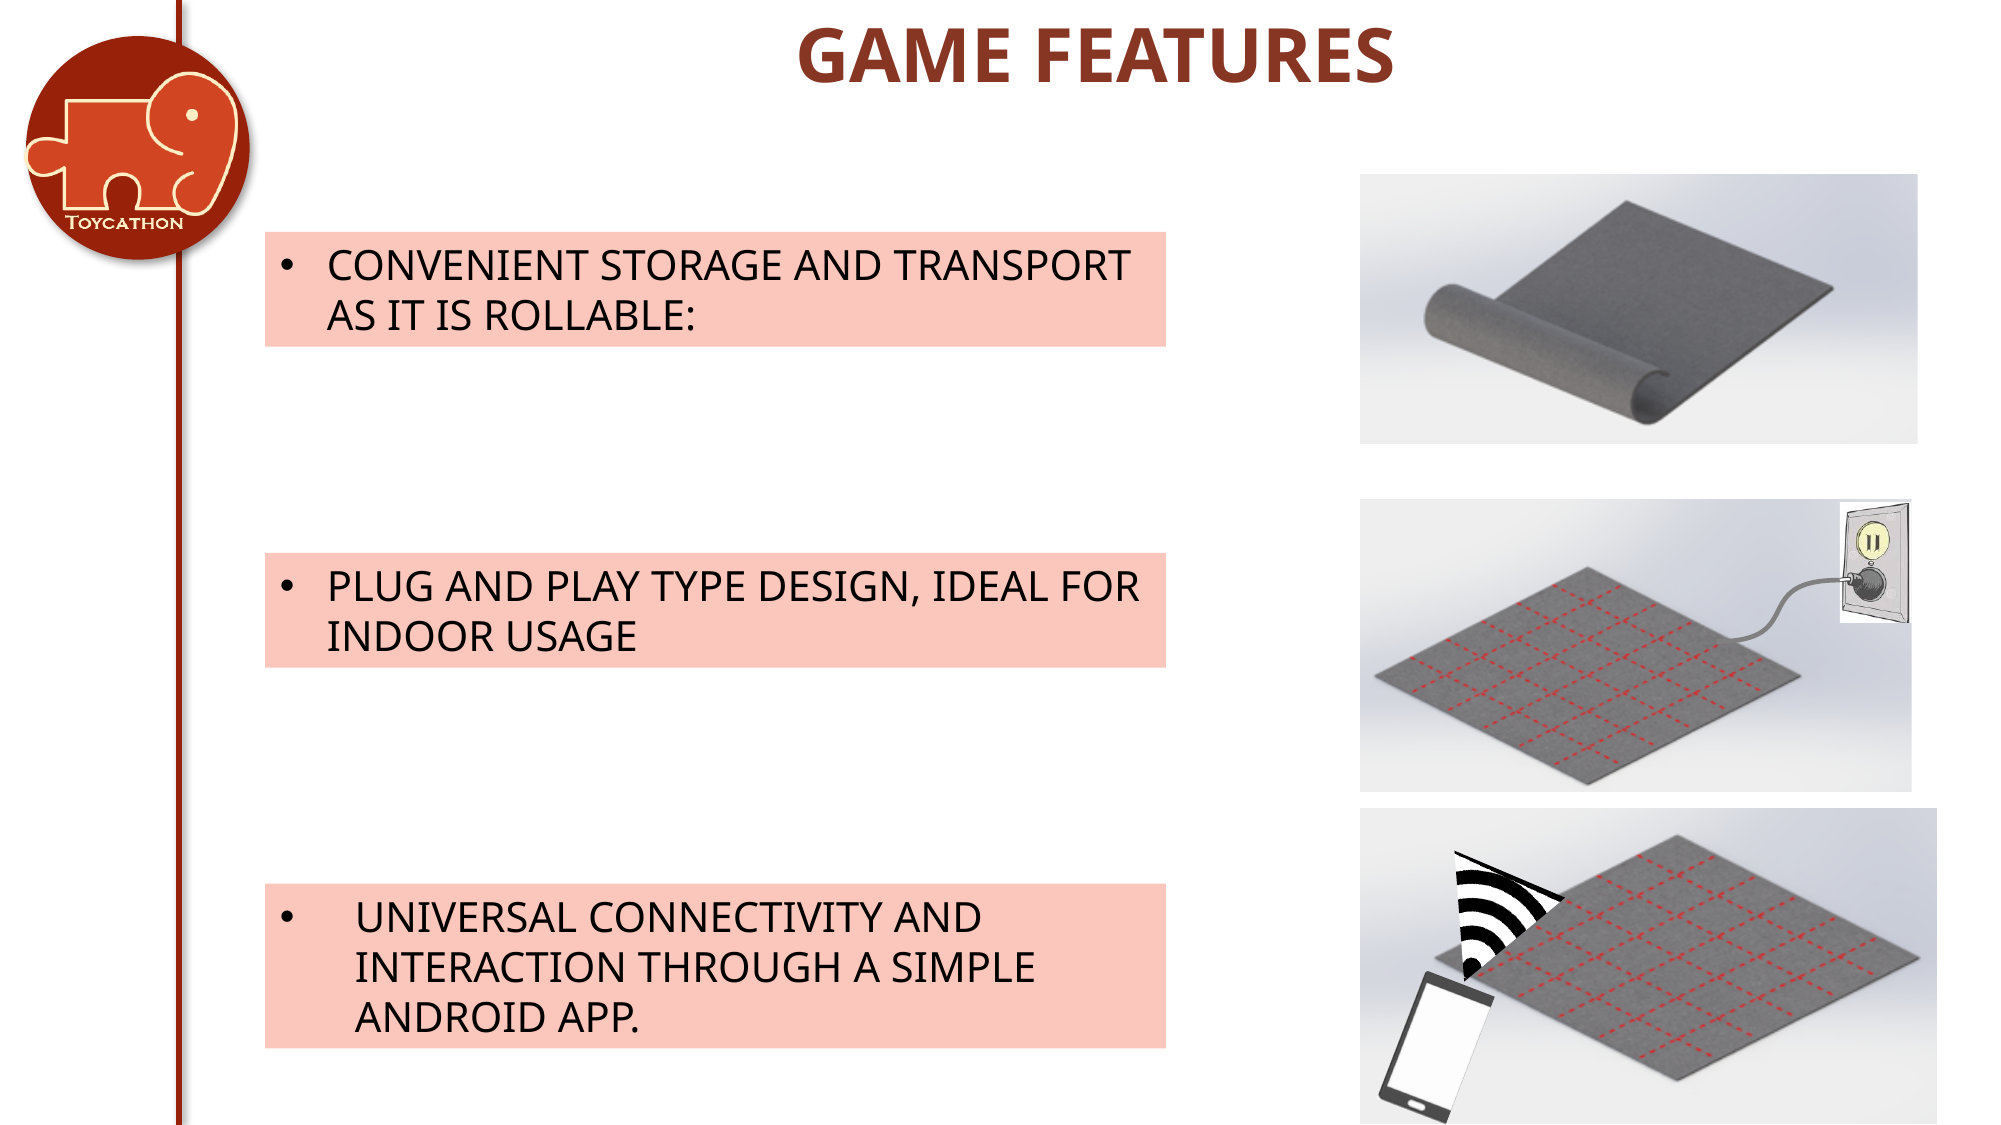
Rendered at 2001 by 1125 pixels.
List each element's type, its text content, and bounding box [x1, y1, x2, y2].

text_box UNIVERSAL CONNECTIVITY AND INTERACTION THROUGH A SIMPLE ANDROID APP. [265, 883, 1166, 1049]
picture [1360, 174, 1918, 444]
picture [1360, 808, 1937, 1125]
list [24, 69, 238, 232]
picture [1360, 499, 1912, 792]
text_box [1716, 580, 1840, 642]
text_box PLUG AND PLAY TYPE DESIGN, IDEAL FOR INDOOR USAGE [265, 552, 1166, 668]
text_box GAME FEATURES [780, 0, 1411, 105]
text_box CONVENIENT STORAGE AND TRANSPORT AS IT IS ROLLABLE: [265, 231, 1166, 347]
